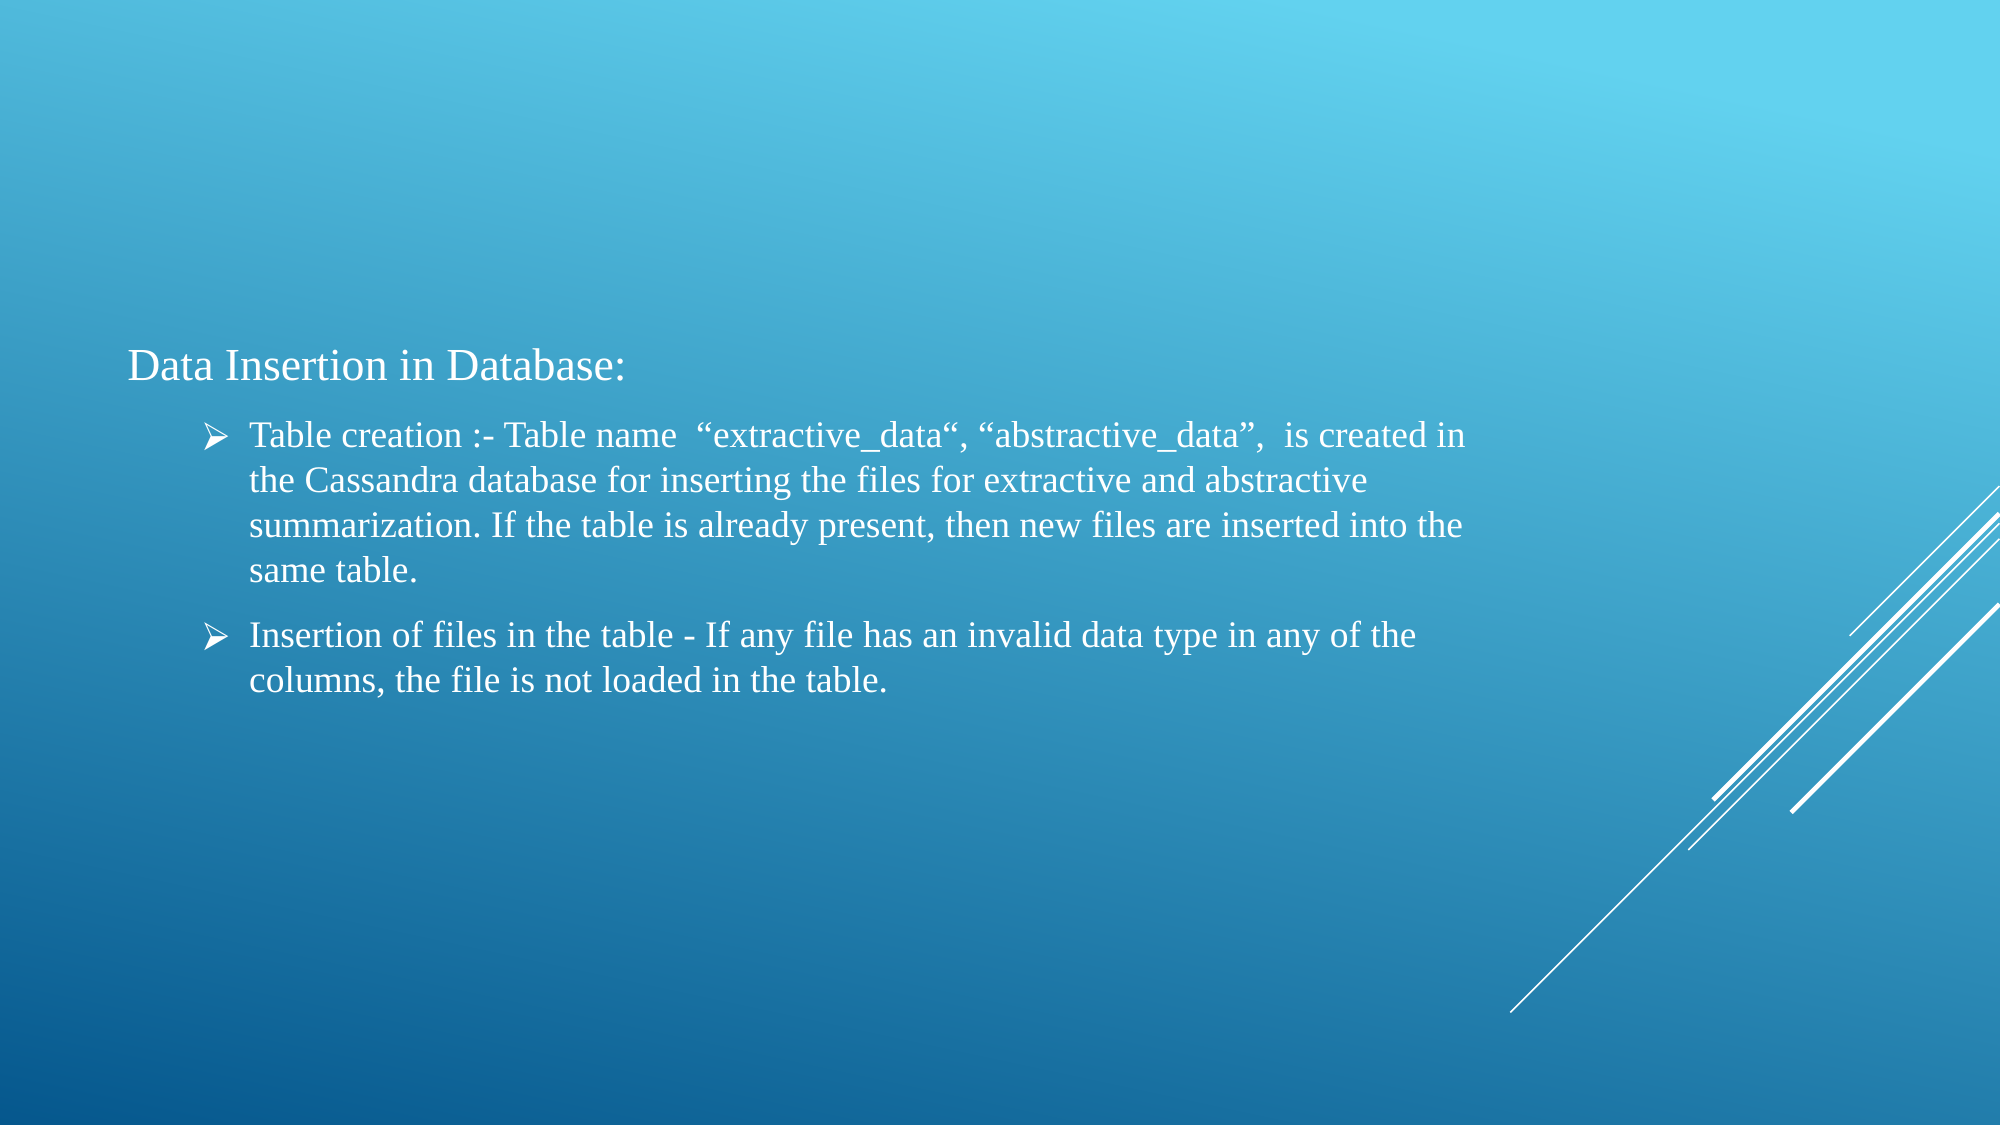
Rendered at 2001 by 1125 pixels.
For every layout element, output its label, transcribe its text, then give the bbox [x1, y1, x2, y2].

list Data Insertion in Database: Table creation :- Table name “extractive_data“, “abstractive_data”, is created in the Cassandra database for inserting the files for extractive and abstractive summarization. If the table is already present, then new files are inserted into the same table. Insertion of files in the table - If any file has an invalid data type in any of the columns, the file is not loaded in the table. [112, 112, 1513, 993]
